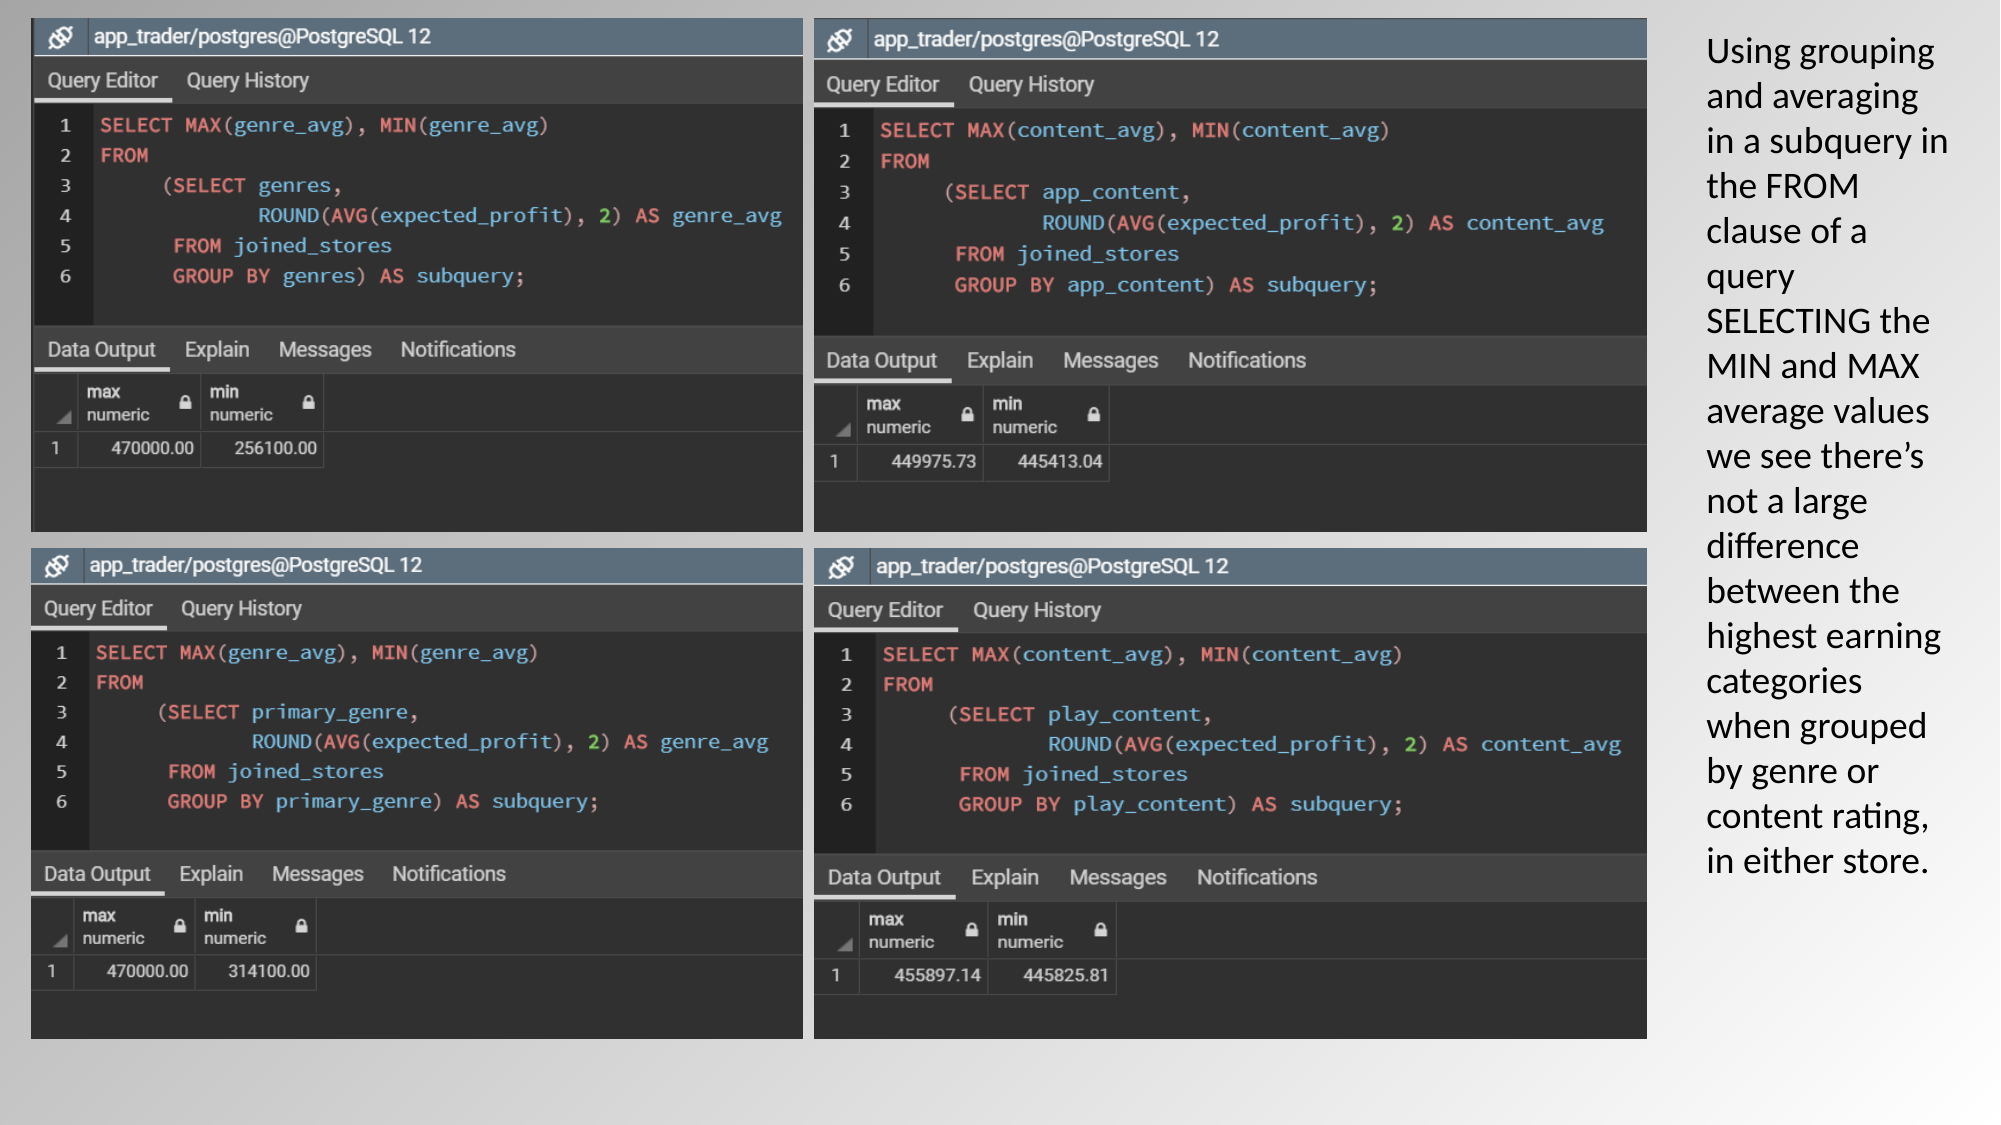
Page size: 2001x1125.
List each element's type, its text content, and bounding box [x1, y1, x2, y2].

picture [814, 18, 1647, 532]
picture [31, 18, 803, 532]
picture [814, 548, 1647, 1039]
picture [31, 548, 803, 1039]
text_box Using grouping and averaging in a subquery in the FROM clause of a query SELECTING the MIN and MAX average values we see there’s not a large difference between the highest earning categories when grouped by genre or content rating, in either store. [1691, 18, 1969, 889]
